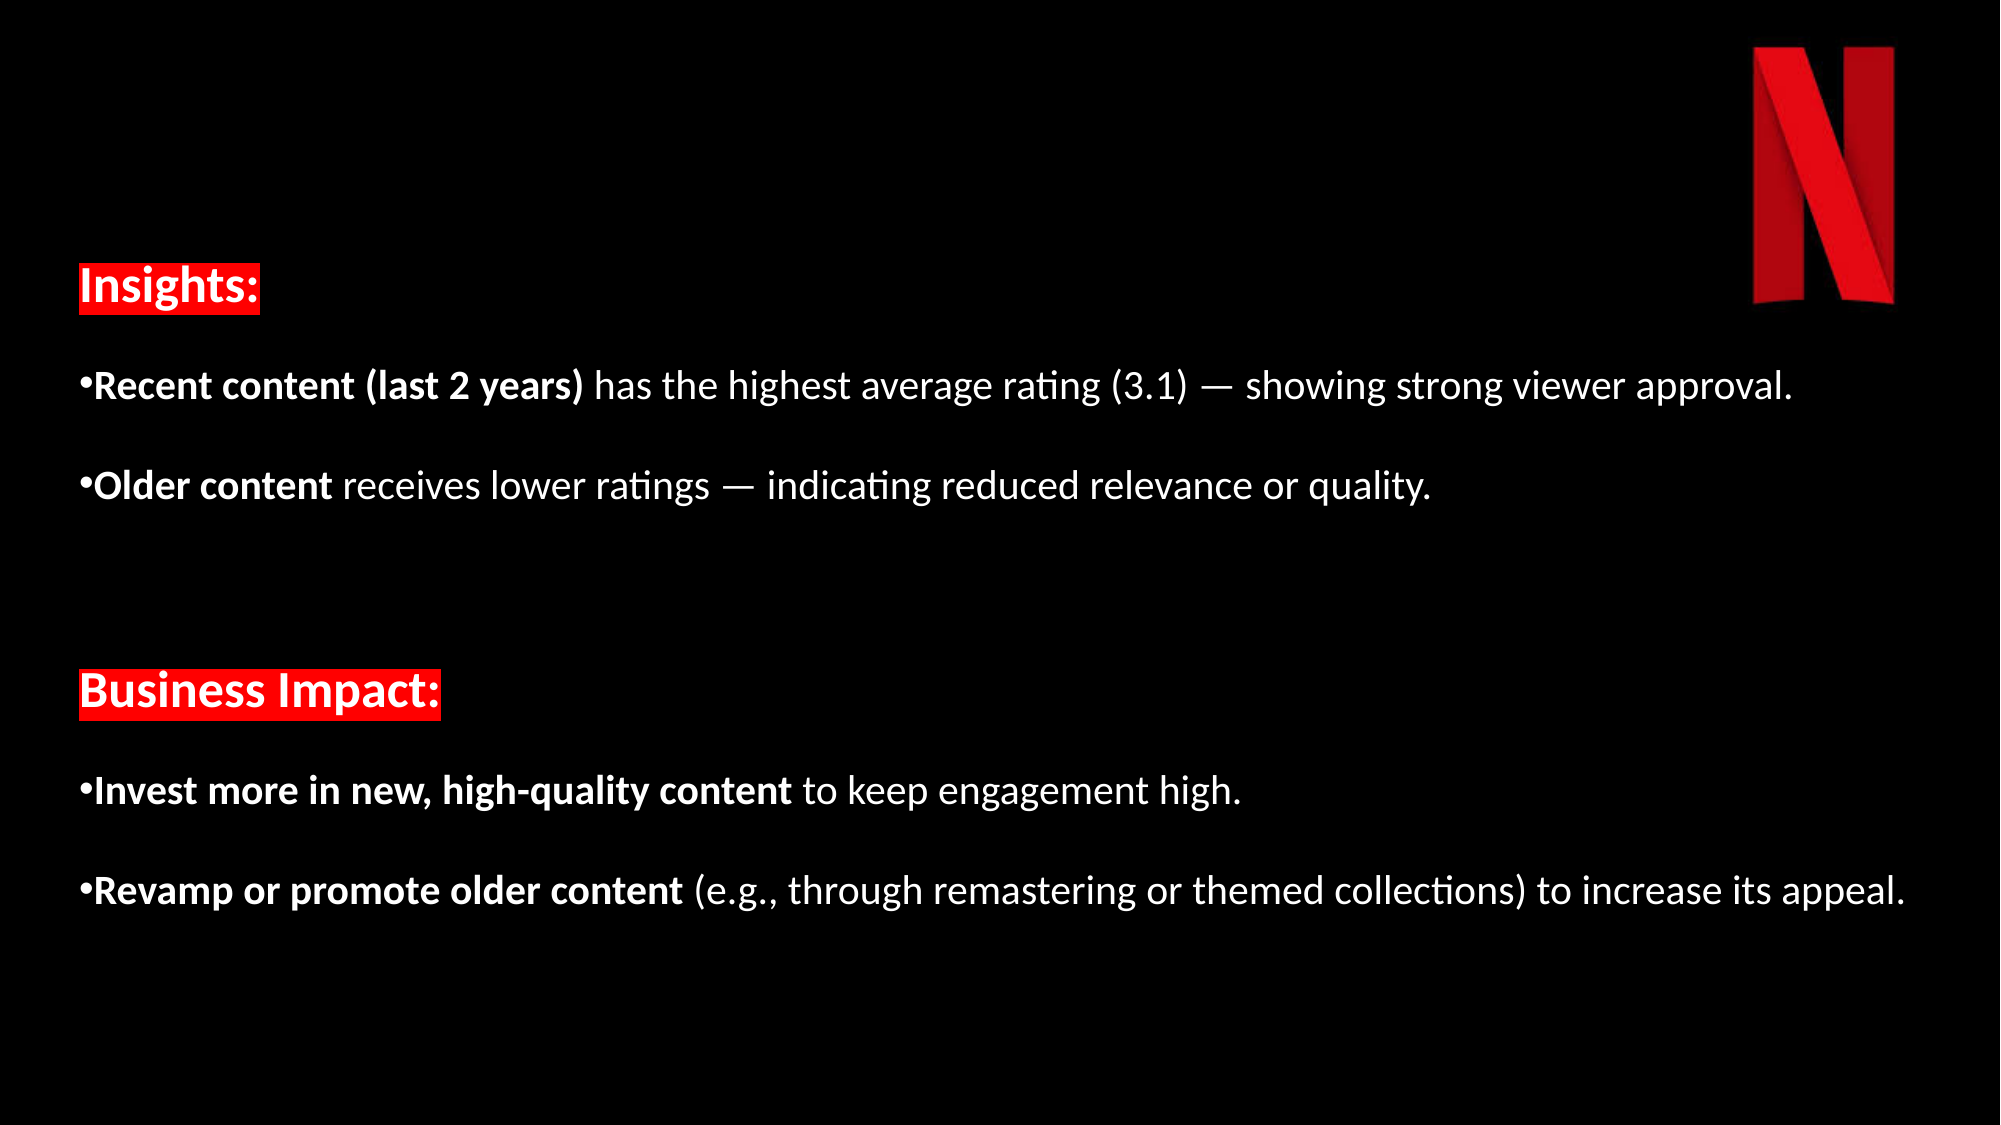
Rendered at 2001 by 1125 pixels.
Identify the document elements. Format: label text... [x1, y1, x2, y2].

picture [1648, 0, 2000, 352]
text_box Insights: Recent content (last 2 years) has the highest average rating (3.1) — showing strong viewer approval. Older content receives lower ratings — indicating reduced relevance or quality. [64, 242, 1850, 515]
text_box Business Impact: Invest more in new, high-quality content to keep engagement high. Revamp or promote older content (e.g., through remastering or themed collections) to increase its appeal. [64, 648, 1954, 921]
